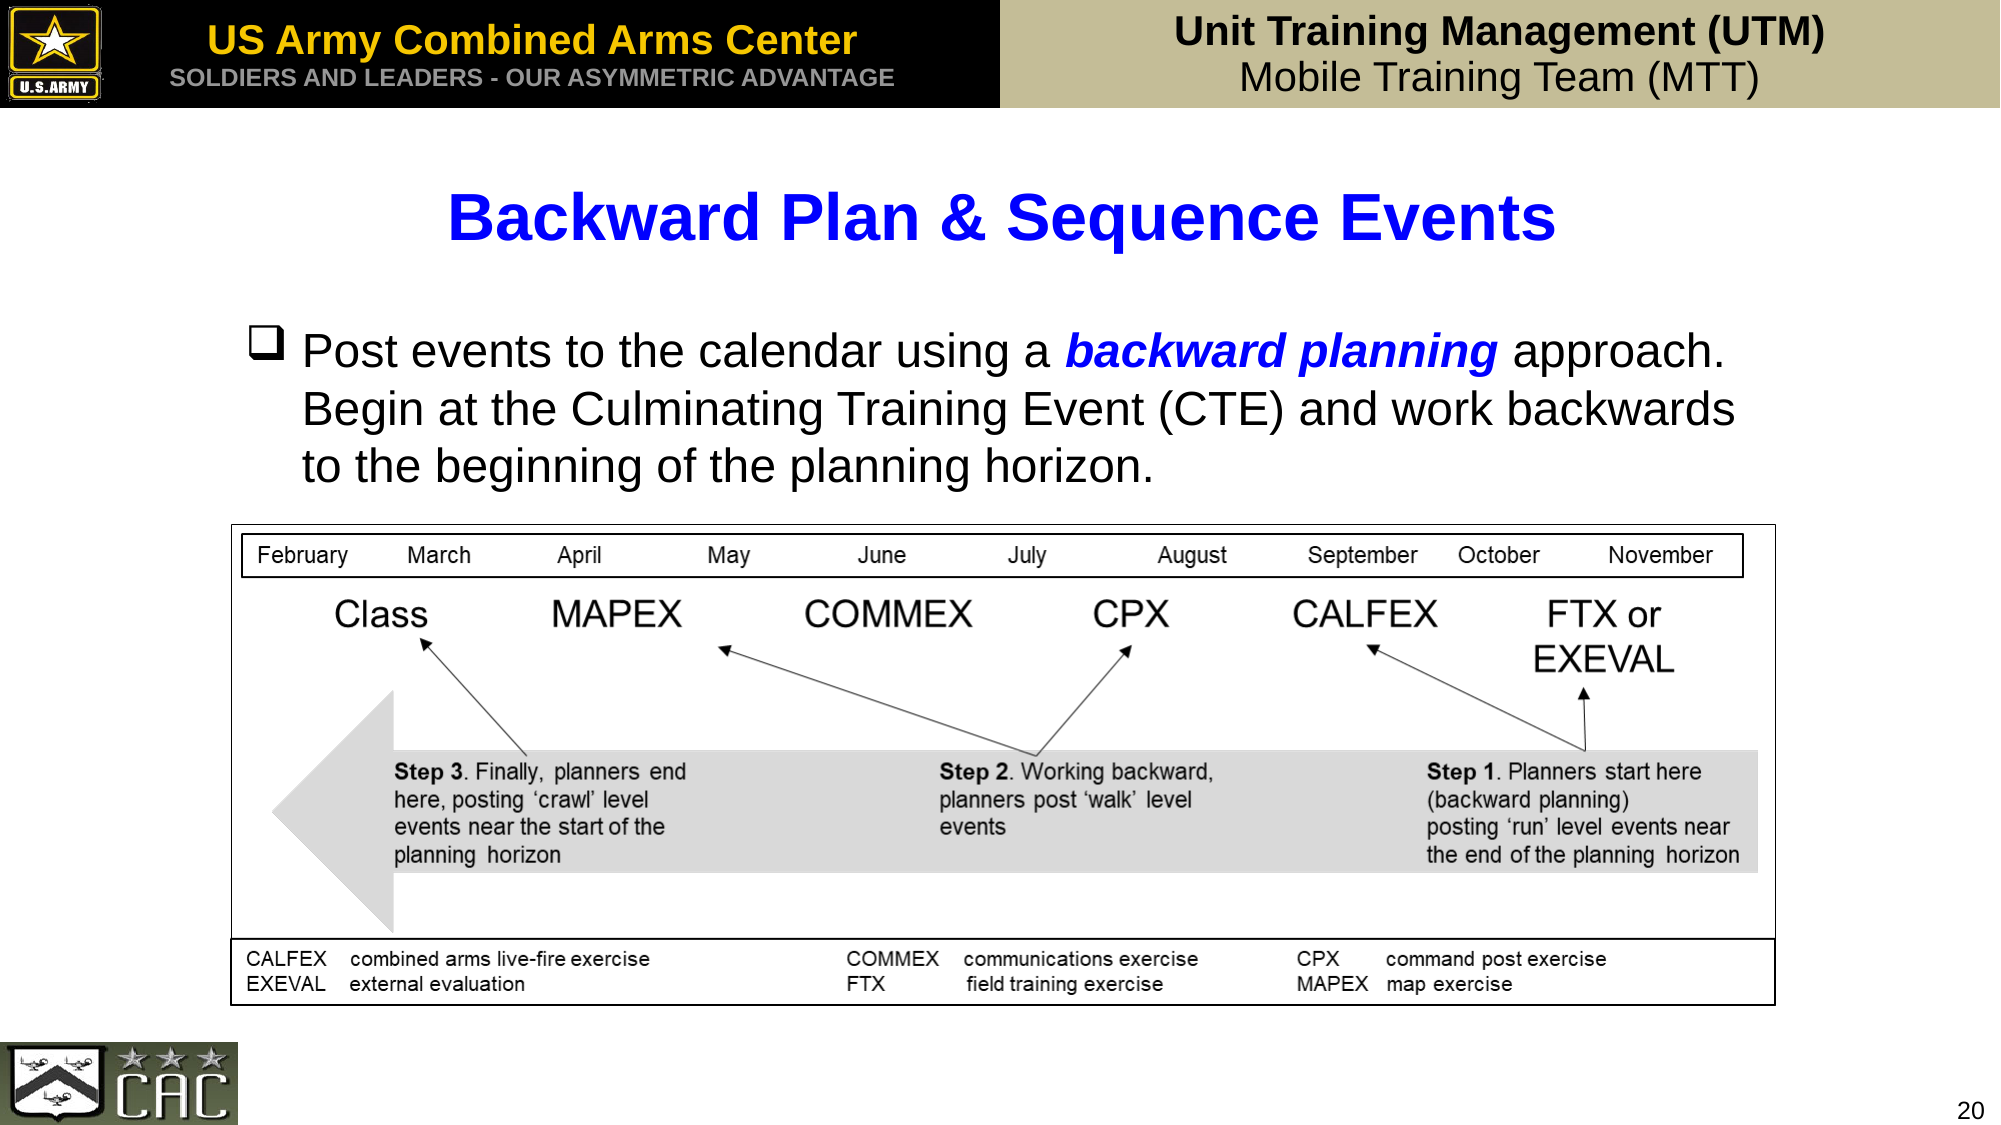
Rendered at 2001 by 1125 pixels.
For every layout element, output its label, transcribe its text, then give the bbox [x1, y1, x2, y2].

picture [0, 1042, 238, 1125]
slide_number 20 [1880, 1095, 2000, 1125]
text_box Backward Plan & Sequence Events [252, 166, 1753, 262]
picture [230, 524, 1777, 1009]
text_box Post events to the calendar using a backward planning approach. Begin at the Culminating Training Event (CTE) and work backwards to the beginning of the planning horizon. [230, 312, 1776, 500]
picture [0, 3, 110, 103]
